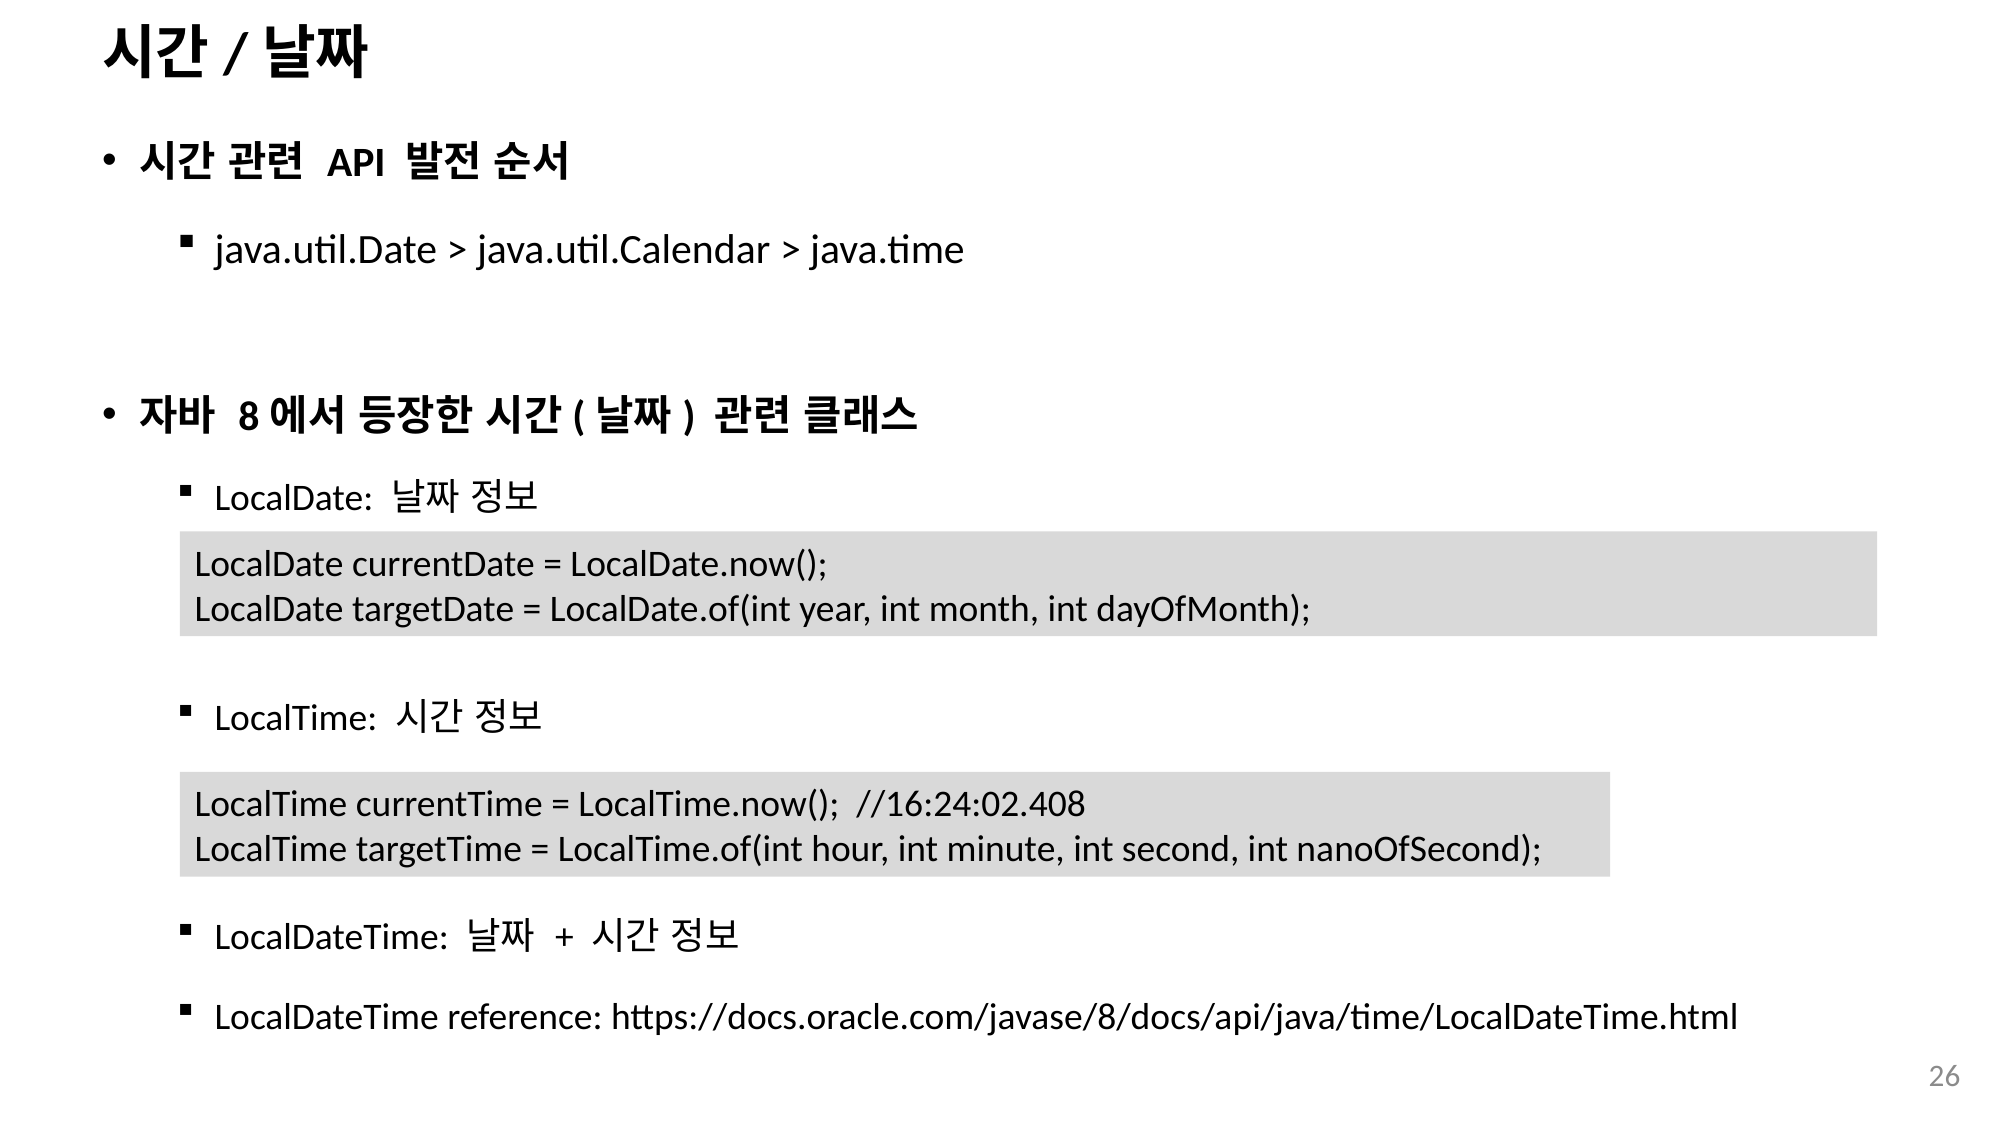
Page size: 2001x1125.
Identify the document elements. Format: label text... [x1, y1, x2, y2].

text_box LocalDate currentDate = LocalDate.now(); LocalDate targetDate = LocalDate.of(int year, int month, int dayOfMonth); [179, 530, 1878, 637]
slide_number 26 [1412, 1042, 1976, 1106]
text_box LocalTime currentTime = LocalTime.now(); //16:24:02.408 LocalTime targetTime = LocalTime.of(int hour, int minute, int second, int nanoOfSecond); [179, 771, 1611, 877]
list 시간 관련 API 발전 순서 java.util.Date > java.util.Calendar > java.time 자바 8에서 등장한 시간(날짜) 관련 클래스 LocalDate: 날짜 정보 LocalTime: 시간 정보 LocalDateTime: 날짜 + 시간 정보 LocalDateTime reference: https://docs.oracle.com/javase/8/docs/api/java/time/LocalDateTime.html [87, 107, 1909, 1125]
title 시간/날짜 [87, 26, 1812, 83]
